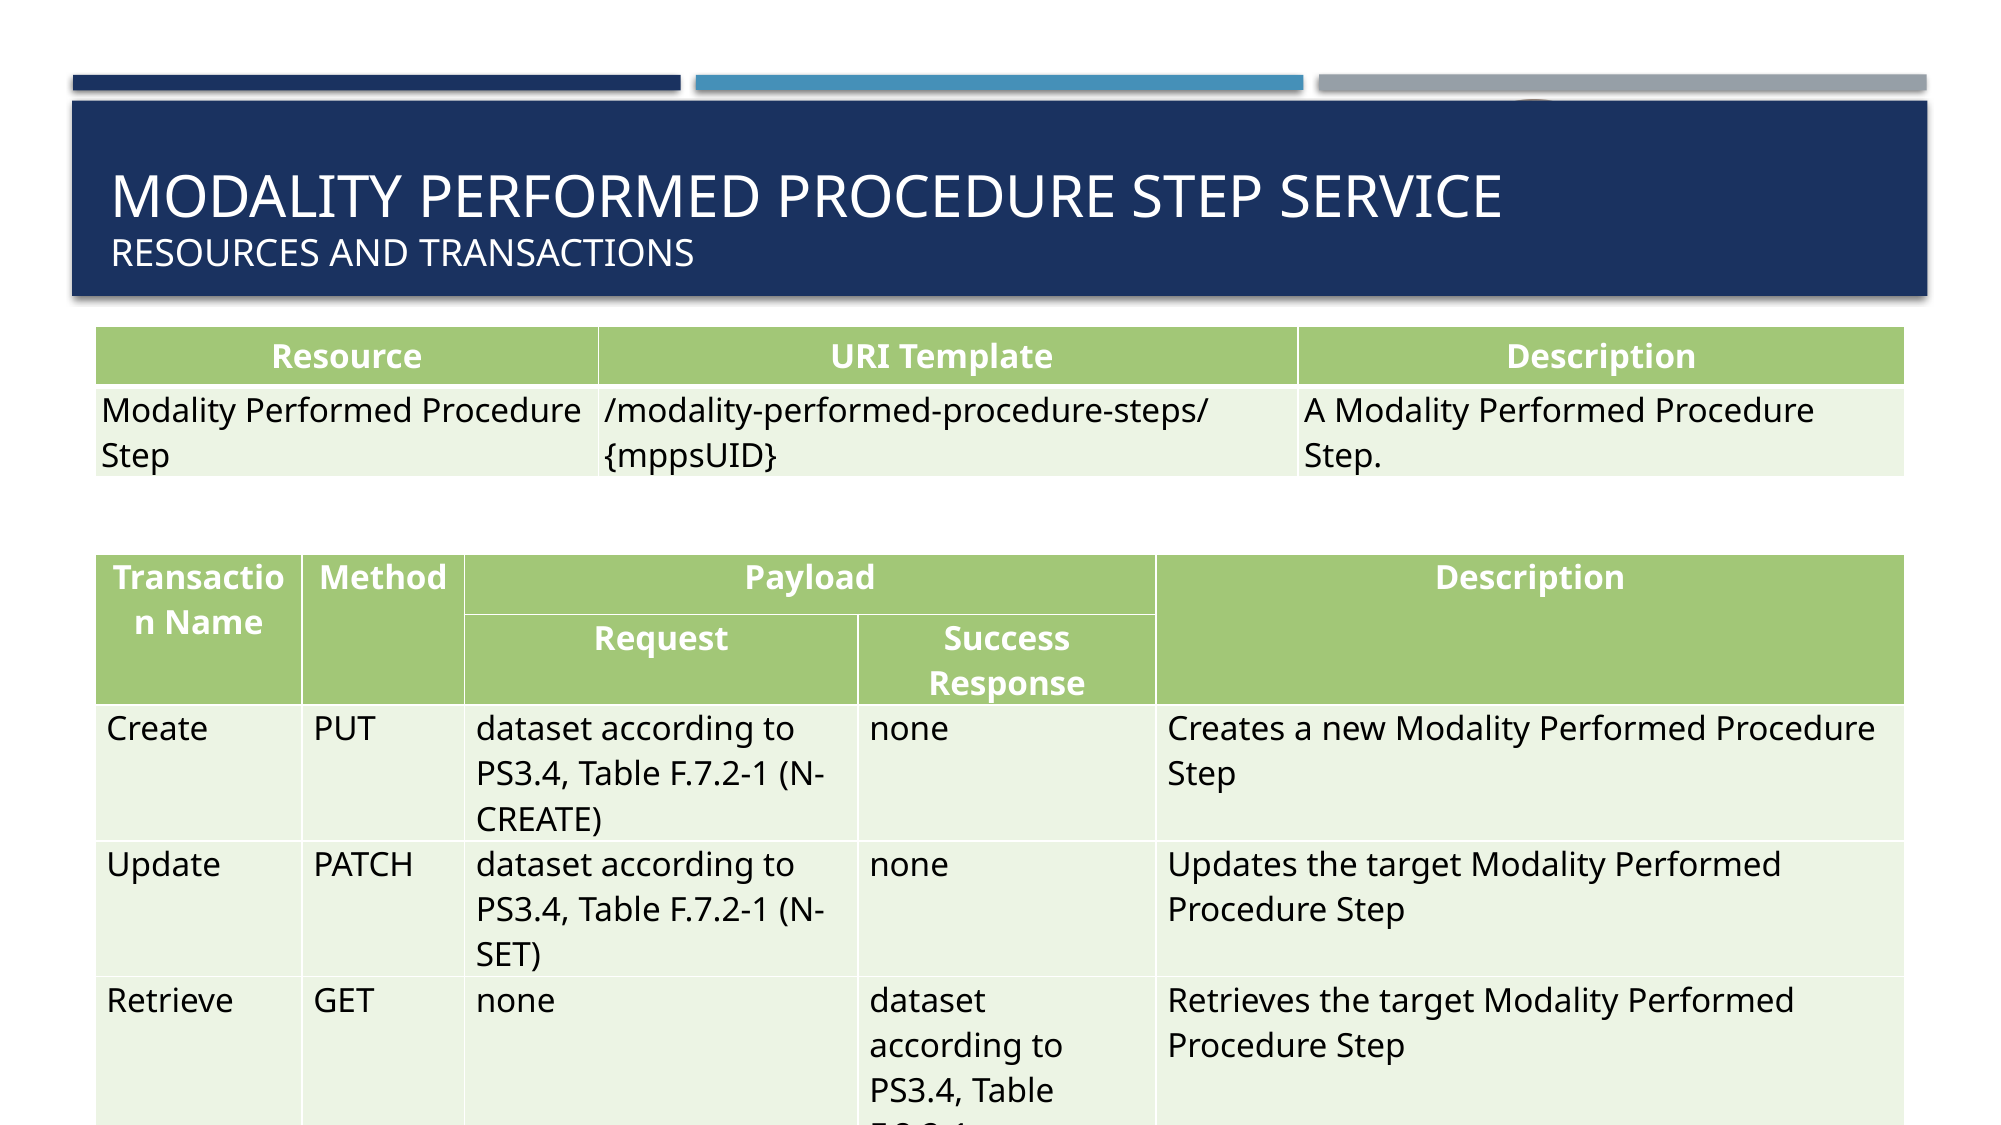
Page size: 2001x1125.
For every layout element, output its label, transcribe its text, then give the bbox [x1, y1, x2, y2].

table_cell PUT [303, 706, 464, 840]
table_header Resource [96, 327, 598, 384]
title Modality Performed Procedure Step Service RESources and Transactions [95, 115, 1905, 282]
table_cell Success Response [859, 615, 1155, 704]
table_cell dataset according to PS3.4, Table F.7.2-1 (N-CREATE) [465, 706, 857, 840]
table_cell /modality-performed-procedure-steps/{mppsUID} [599, 389, 1297, 476]
table_cell Modality Performed Procedure Step [96, 389, 598, 476]
table_cell dataset according to PS3.4, Table F.7.2-1 (N-SET) [465, 842, 857, 976]
table_header URI Template [599, 327, 1297, 384]
table_cell Create [96, 706, 301, 840]
table_cell Creates a new Modality Performed Procedure Step [1157, 706, 1904, 840]
table_cell A Modality Performed Procedure Step. [1299, 389, 1904, 476]
table_header Transaction Name [96, 555, 301, 704]
table_header Description [1299, 327, 1904, 384]
table_cell dataset according to PS3.4, Table F.8.2-1 [859, 977, 1155, 1125]
table_cell GET [303, 977, 464, 1125]
table_header Method [303, 555, 464, 704]
table_cell PATCH [303, 842, 464, 976]
table_cell none [859, 706, 1155, 840]
table_cell none [465, 977, 857, 1125]
table_header Description [1157, 555, 1904, 704]
table_cell Request [465, 615, 857, 704]
table_cell none [859, 842, 1155, 976]
table_cell Updates the target Modality Performed Procedure Step [1157, 842, 1904, 976]
table_cell Update [96, 842, 301, 976]
table_cell Retrieve [96, 977, 301, 1125]
table_header Payload [465, 555, 1155, 614]
table_cell Retrieves the target Modality Performed Procedure Step [1157, 977, 1904, 1125]
